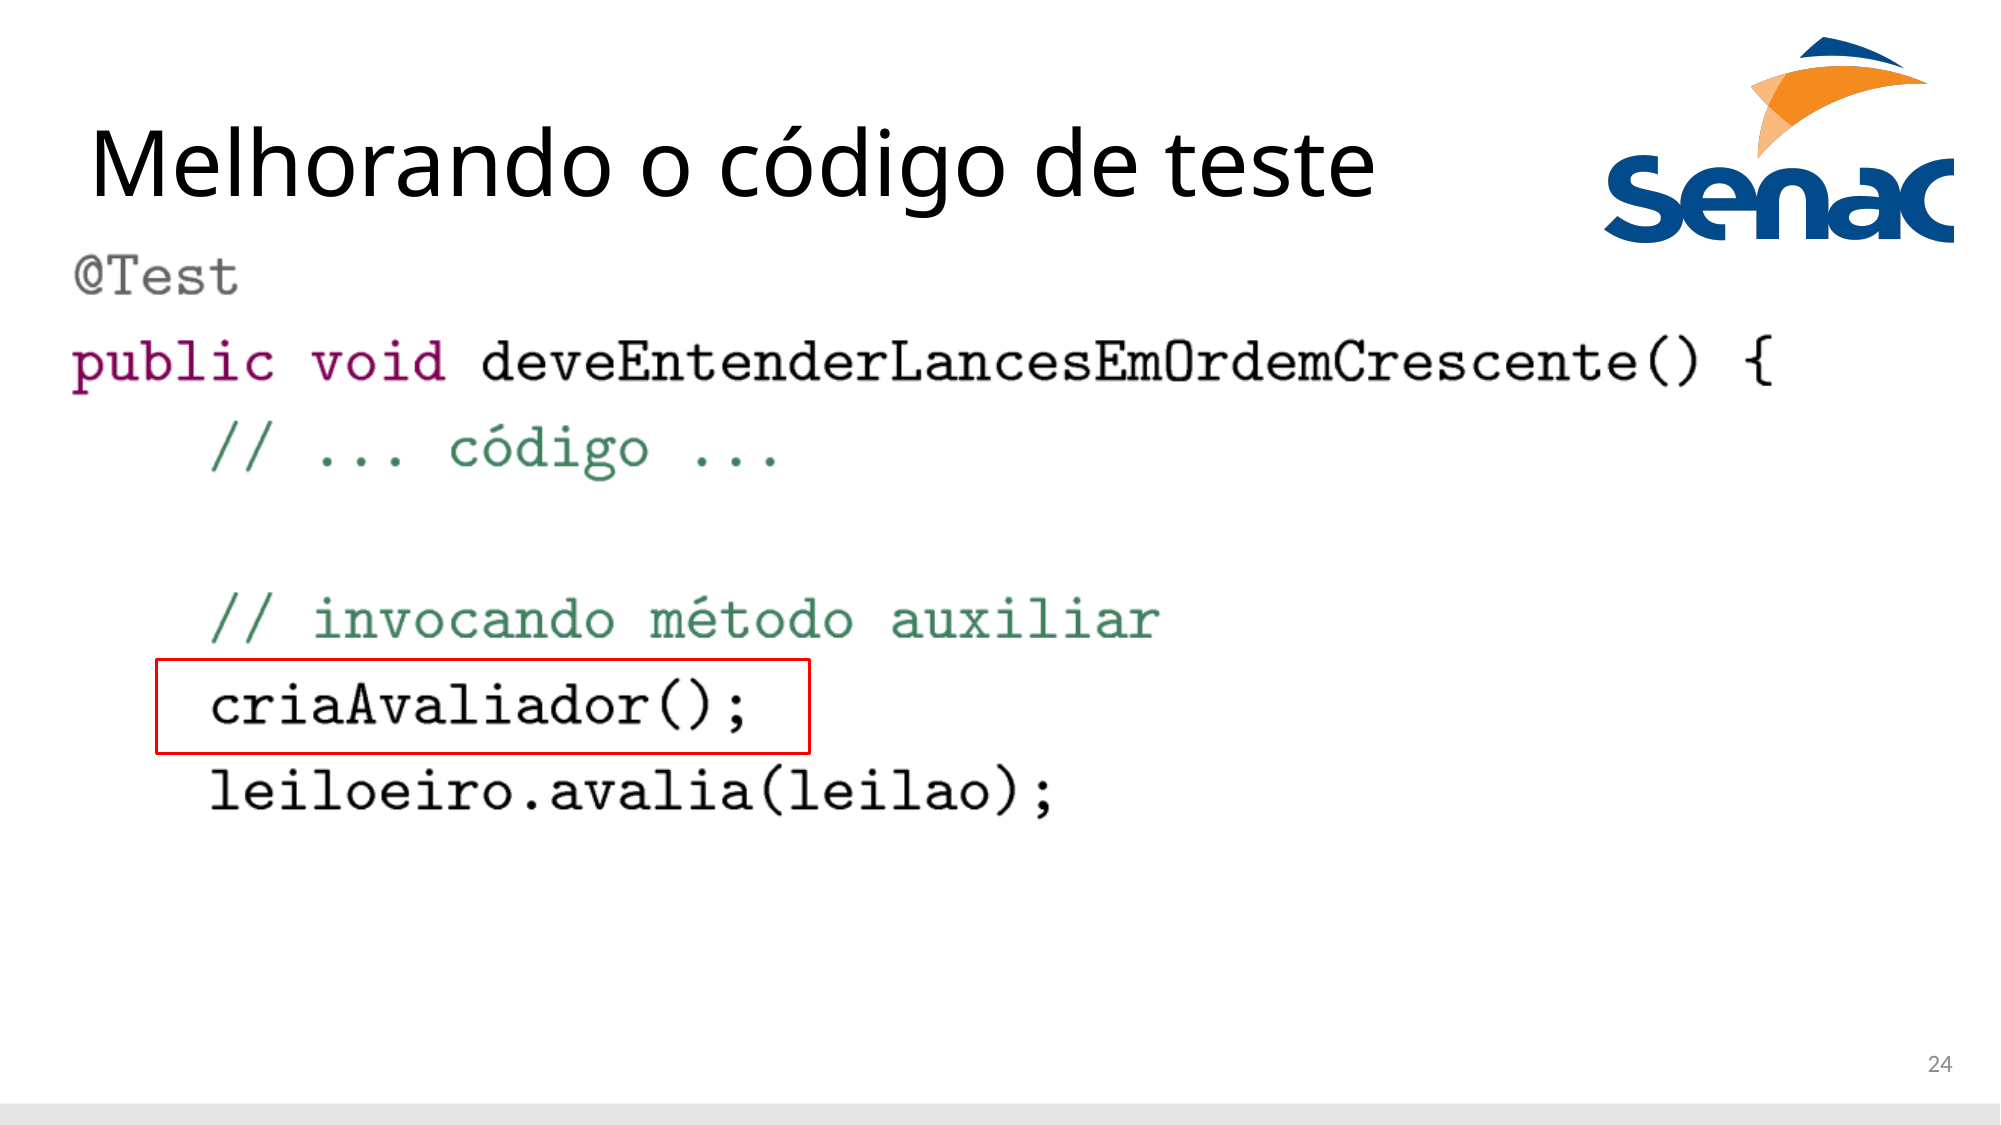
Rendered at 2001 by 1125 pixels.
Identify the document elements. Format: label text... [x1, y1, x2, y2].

picture [1604, 37, 1954, 243]
title Melhorando o código de teste [68, 97, 1932, 223]
slide_number 24 [1853, 1019, 1974, 1106]
picture [68, 251, 1799, 846]
